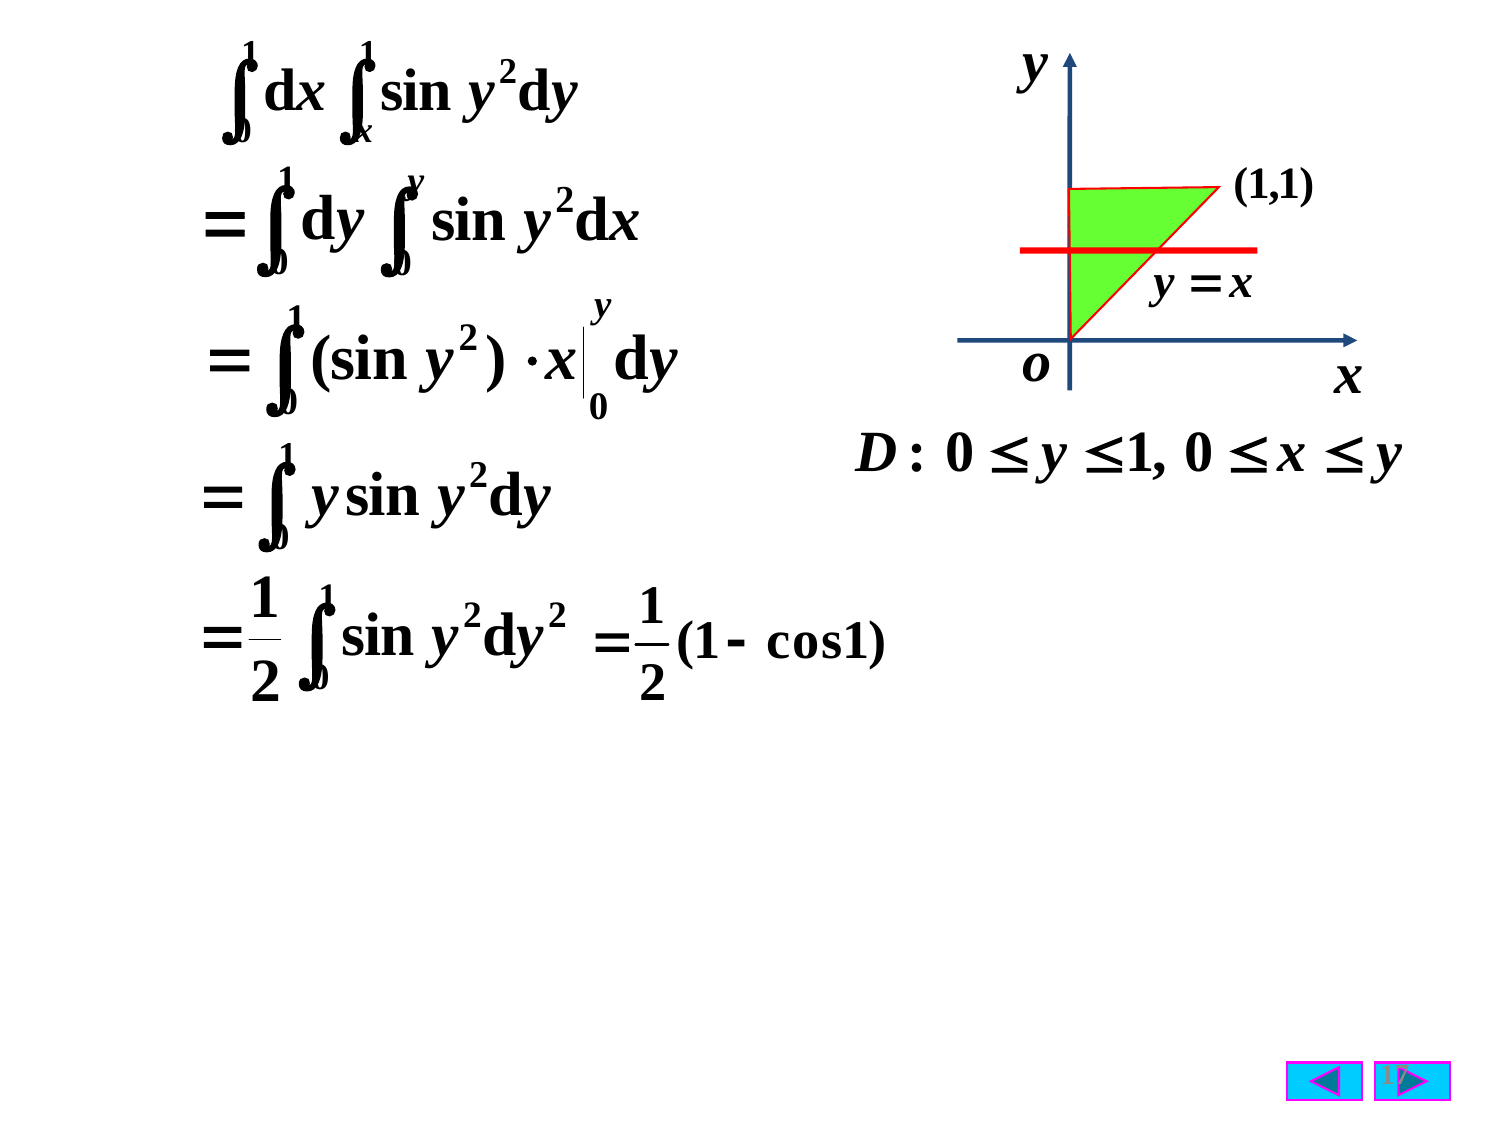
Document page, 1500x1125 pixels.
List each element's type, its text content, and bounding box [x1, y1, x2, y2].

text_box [194, 211, 238, 244]
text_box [200, 280, 683, 426]
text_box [1181, 425, 1408, 491]
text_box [581, 568, 895, 714]
slide_number 17 [1074, 1042, 1425, 1103]
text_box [243, 155, 369, 282]
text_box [848, 425, 1171, 491]
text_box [957, 15, 1445, 414]
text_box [194, 563, 571, 707]
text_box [209, 30, 583, 149]
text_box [194, 433, 557, 557]
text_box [371, 157, 648, 282]
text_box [1069, 163, 1316, 339]
